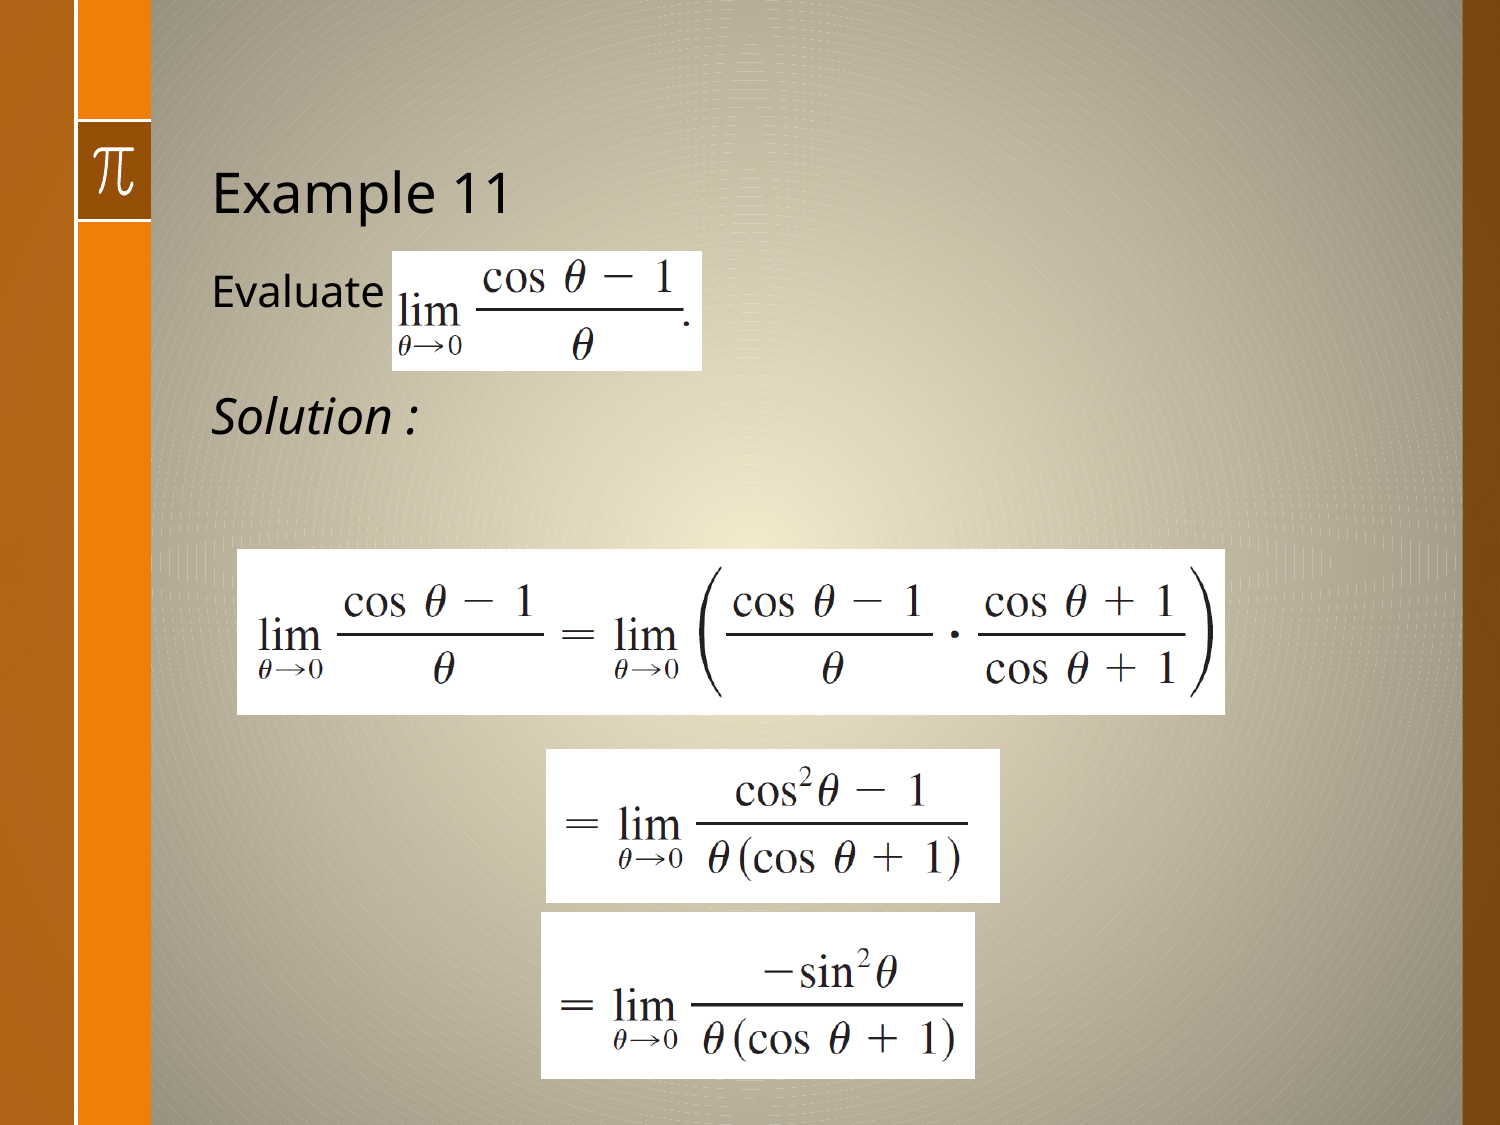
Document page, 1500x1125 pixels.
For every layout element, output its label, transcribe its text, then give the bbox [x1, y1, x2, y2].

picture [392, 251, 702, 371]
title Example 11 [196, 29, 1400, 233]
picture [237, 549, 1225, 715]
list Evaluate Solution : [196, 262, 1400, 1013]
picture [541, 912, 975, 1079]
picture [546, 749, 1000, 903]
